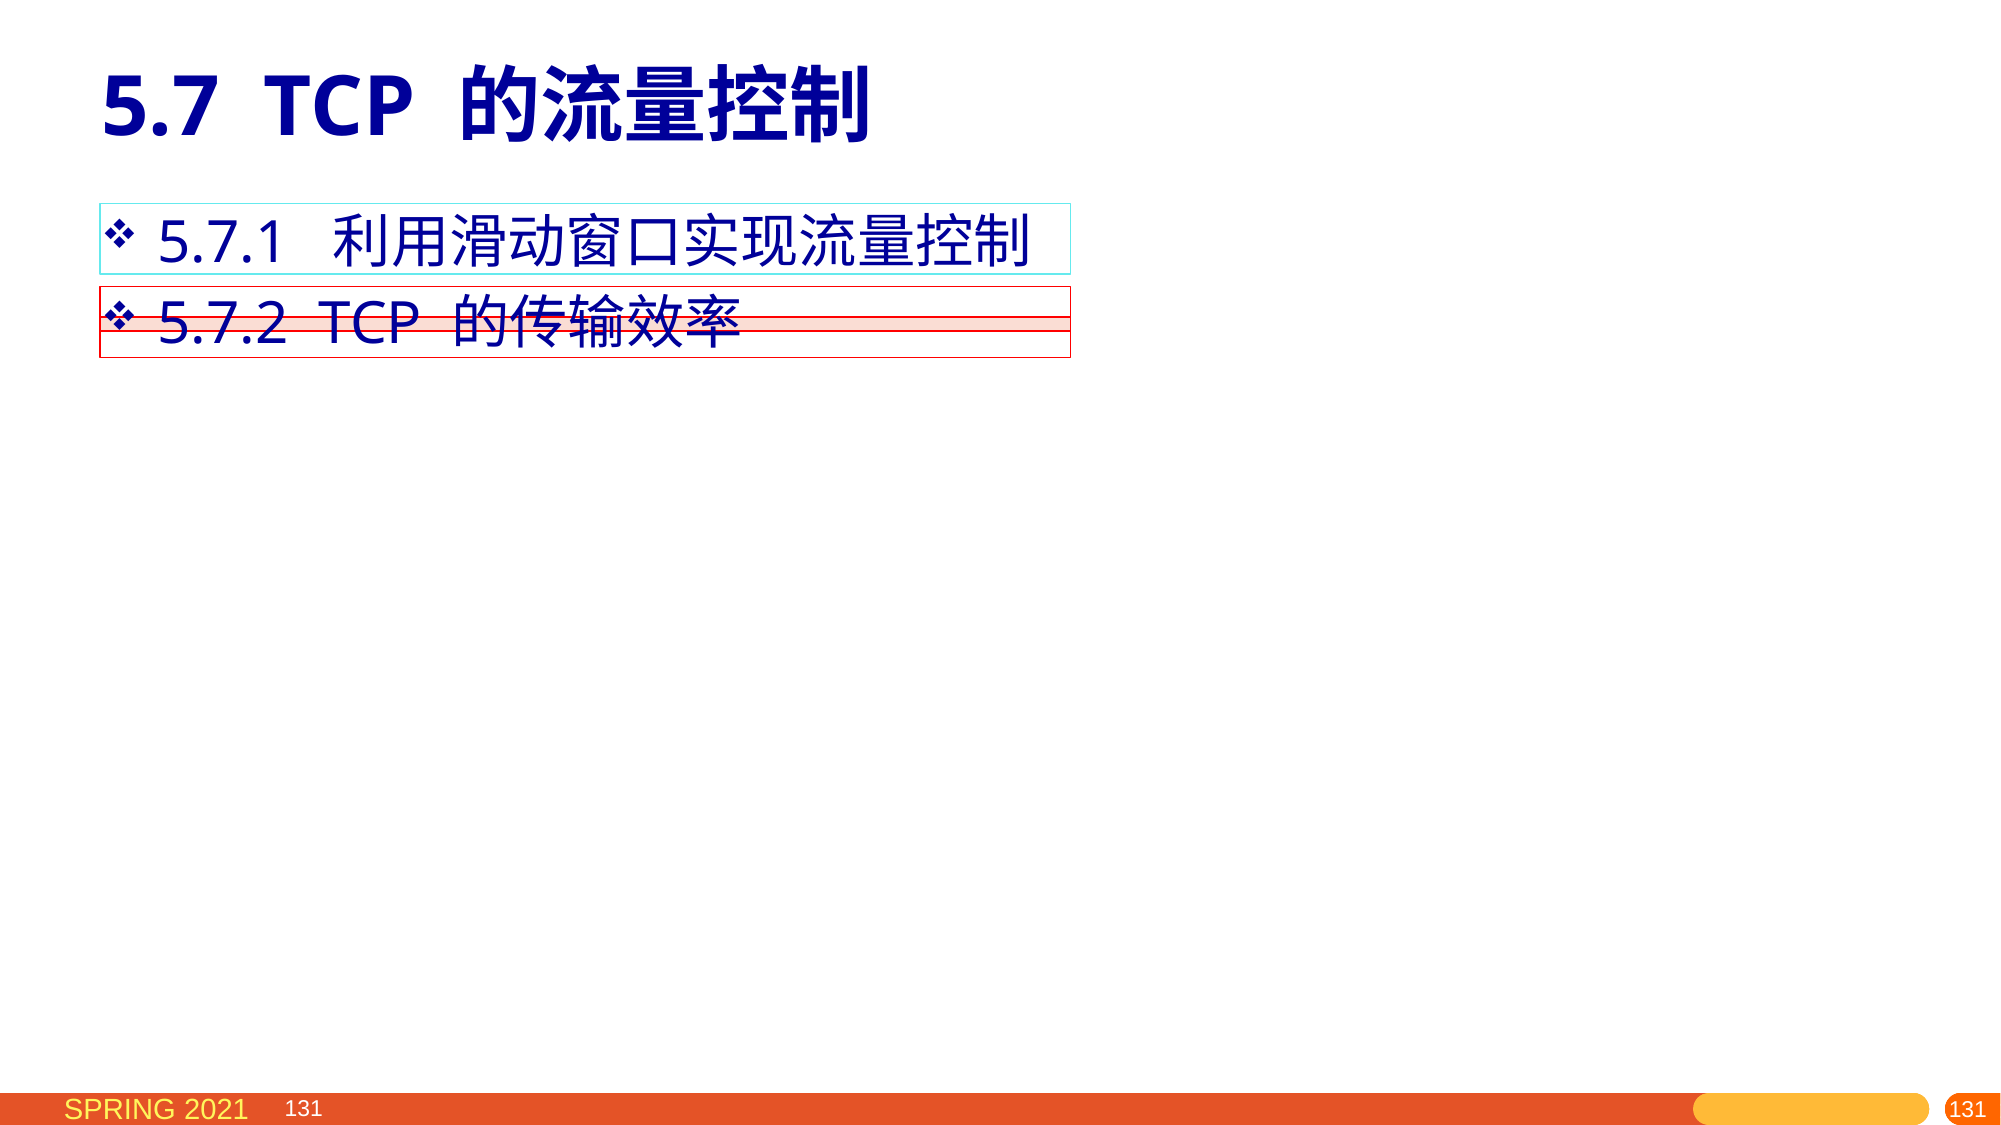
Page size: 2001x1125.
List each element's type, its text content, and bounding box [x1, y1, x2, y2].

list 5.7.1 利用滑动窗口实现流量控制 5.7.2 TCP 的传输效率 [86, 196, 1914, 1035]
title 5.7 TCP 的流量控制 [86, 42, 1914, 161]
